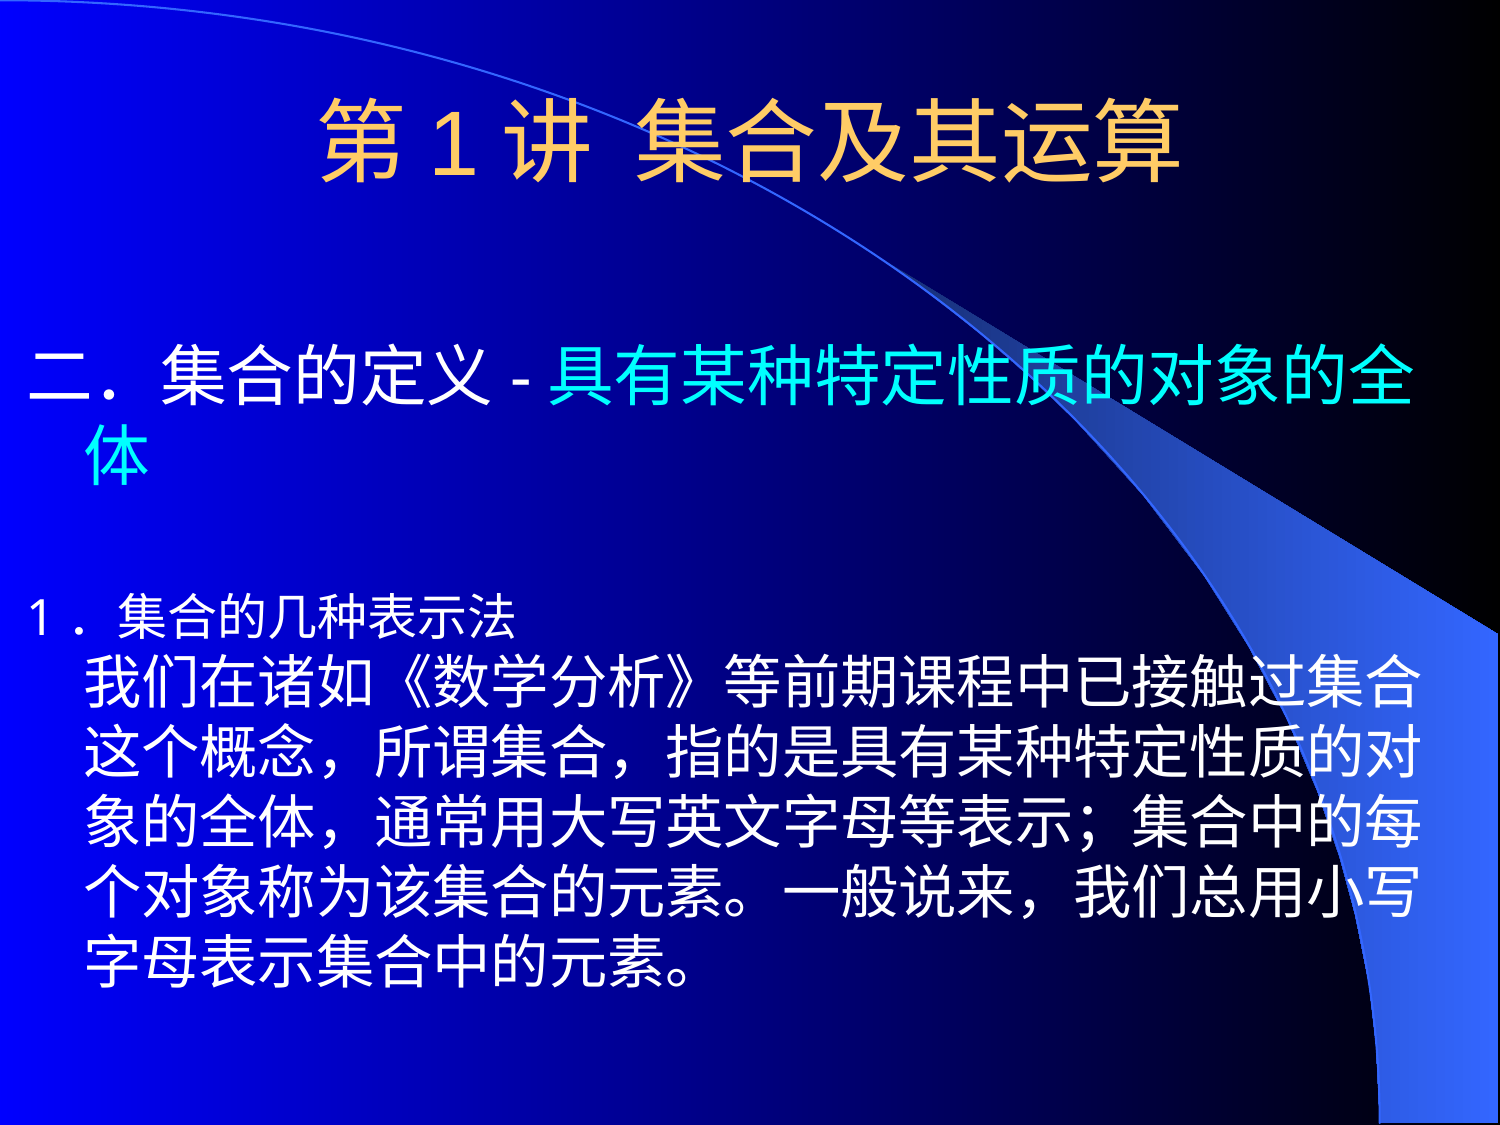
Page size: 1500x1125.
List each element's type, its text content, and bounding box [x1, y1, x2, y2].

title 第1讲 集合及其运算 [112, 99, 1388, 288]
